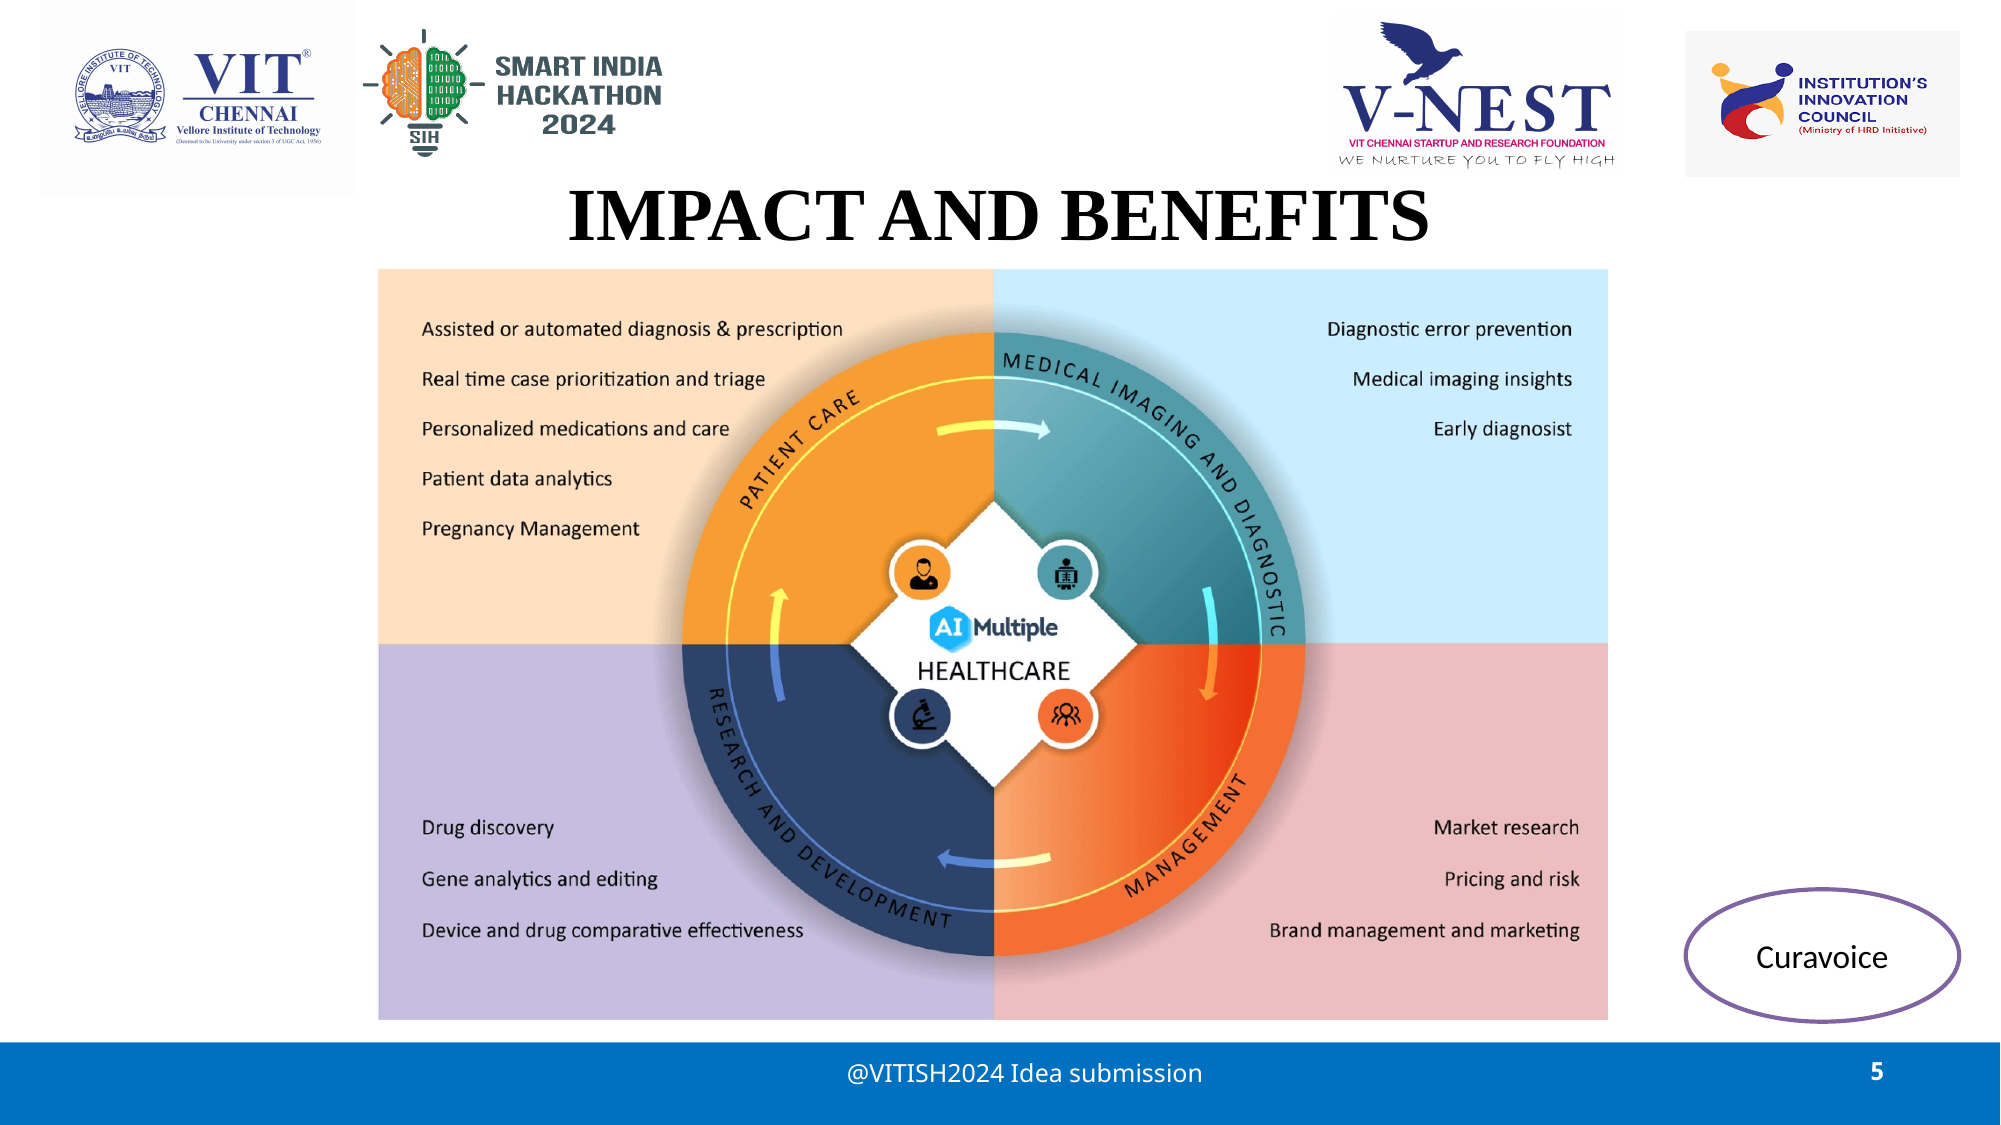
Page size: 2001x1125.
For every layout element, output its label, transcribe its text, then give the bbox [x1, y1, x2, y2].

slide_number 5 [1433, 1042, 1900, 1103]
footer @VITISH2024 Idea submission [762, 1042, 1289, 1103]
text_box [0, 1042, 2000, 1125]
picture [1685, 31, 1960, 178]
picture [39, 0, 670, 194]
picture [1331, 12, 1623, 174]
title IMPACT AND BENEFITS [99, 169, 1899, 252]
text_box Curavoice [1685, 889, 1960, 1022]
picture [376, 268, 1608, 1020]
